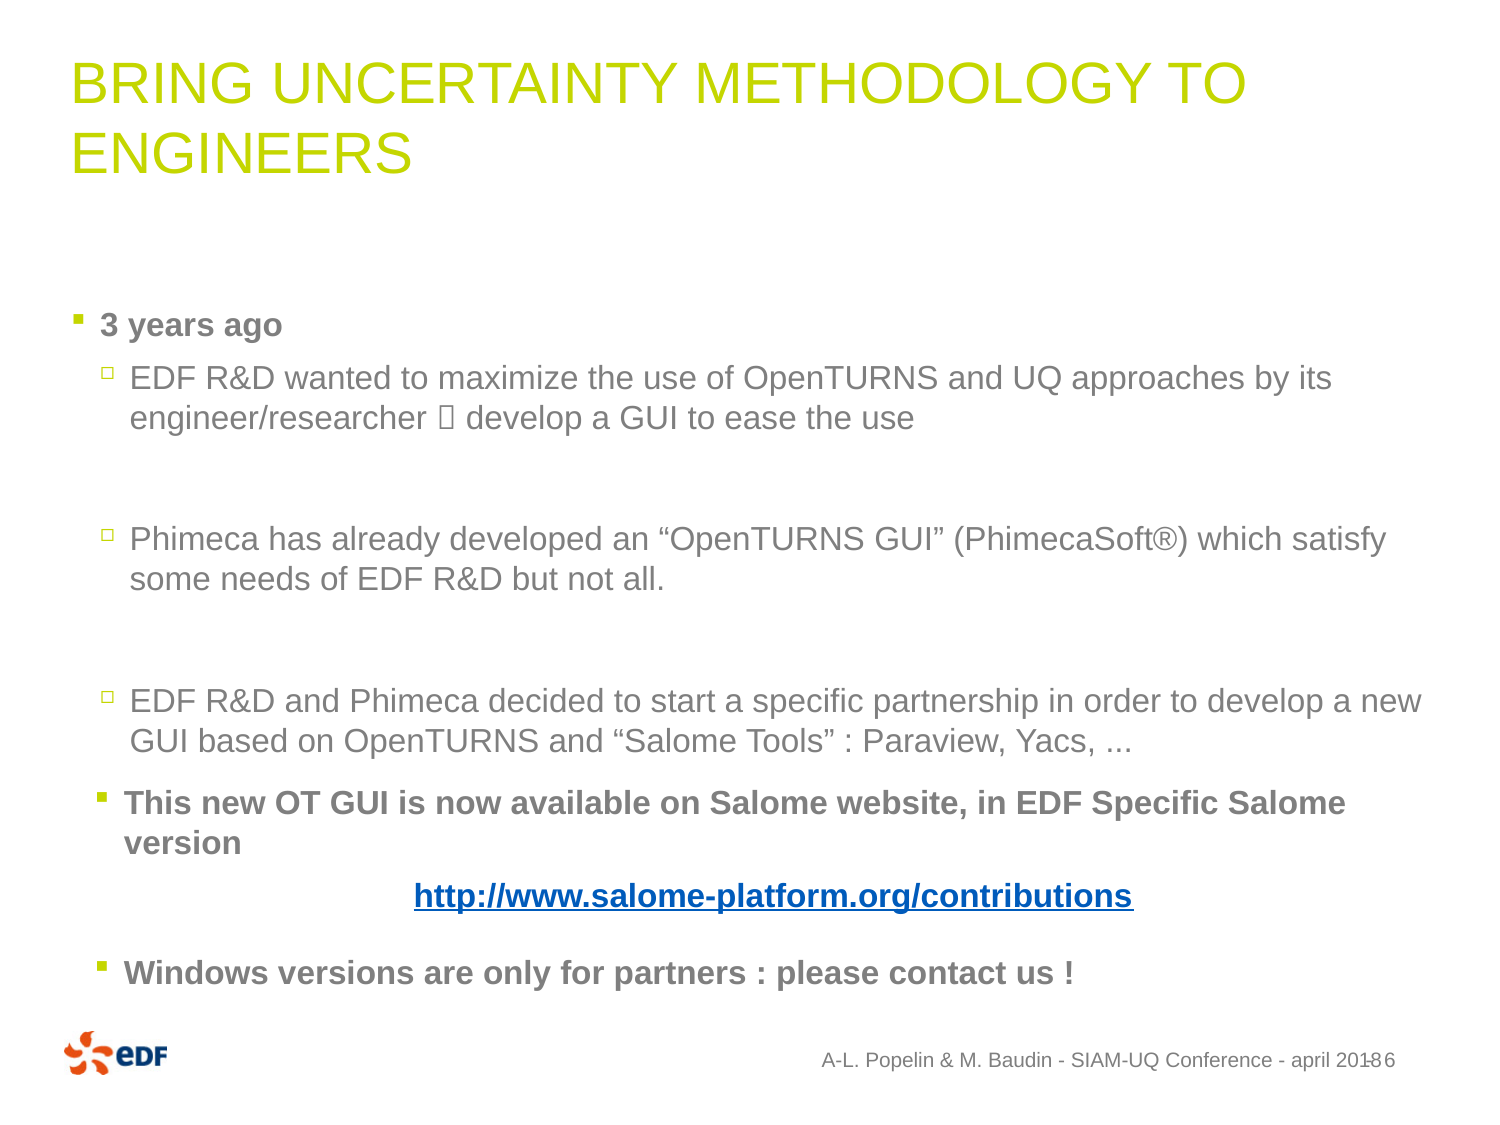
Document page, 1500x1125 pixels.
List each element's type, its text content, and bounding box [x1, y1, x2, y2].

list 3 years ago EDF R&D wanted to maximize the use of OpenTURNS and UQ approaches by its engineer/researcher  develop a GUI to ease the use Phimeca has already developed an “OpenTURNS GUI” (PhimecaSoft®) which satisfy some needs of EDF R&D but not all. EDF R&D and Phimeca decided to start a specific partnership in order to develop a new GUI based on OpenTURNS and “Salome Tools” : Paraview, Yacs, ... [64, 226, 1436, 764]
title Bring Uncertainty Methodology to Engineers [64, 45, 1436, 185]
footer A-L. Popelin & M. Baudin - SIAM-UQ Conference - april 2018 [466, 1046, 1388, 1073]
text_box This new OT GUI is now available on Salome website, in EDF Specific Salome version http://www.salome-platform.org/contributions Windows versions are only for partners : please contact us ! [88, 704, 1459, 1028]
picture [64, 1031, 167, 1075]
